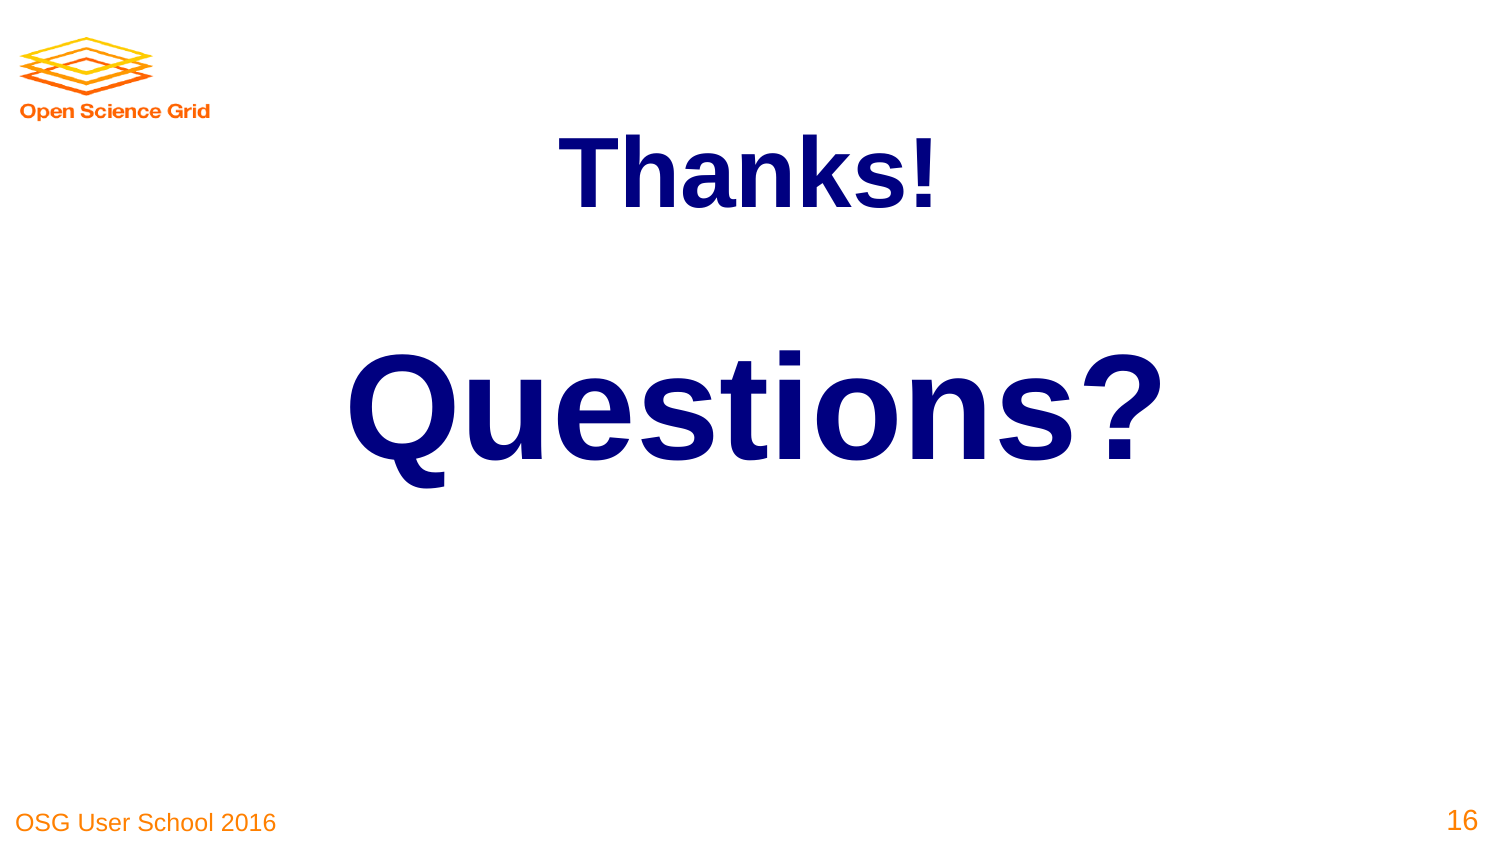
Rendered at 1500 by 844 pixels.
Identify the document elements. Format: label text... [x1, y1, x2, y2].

title Thanks! [112, 72, 1388, 263]
subtitle Questions? [296, 294, 1204, 517]
picture [0, 20, 229, 134]
slide_number ‹#› [1431, 787, 1500, 844]
